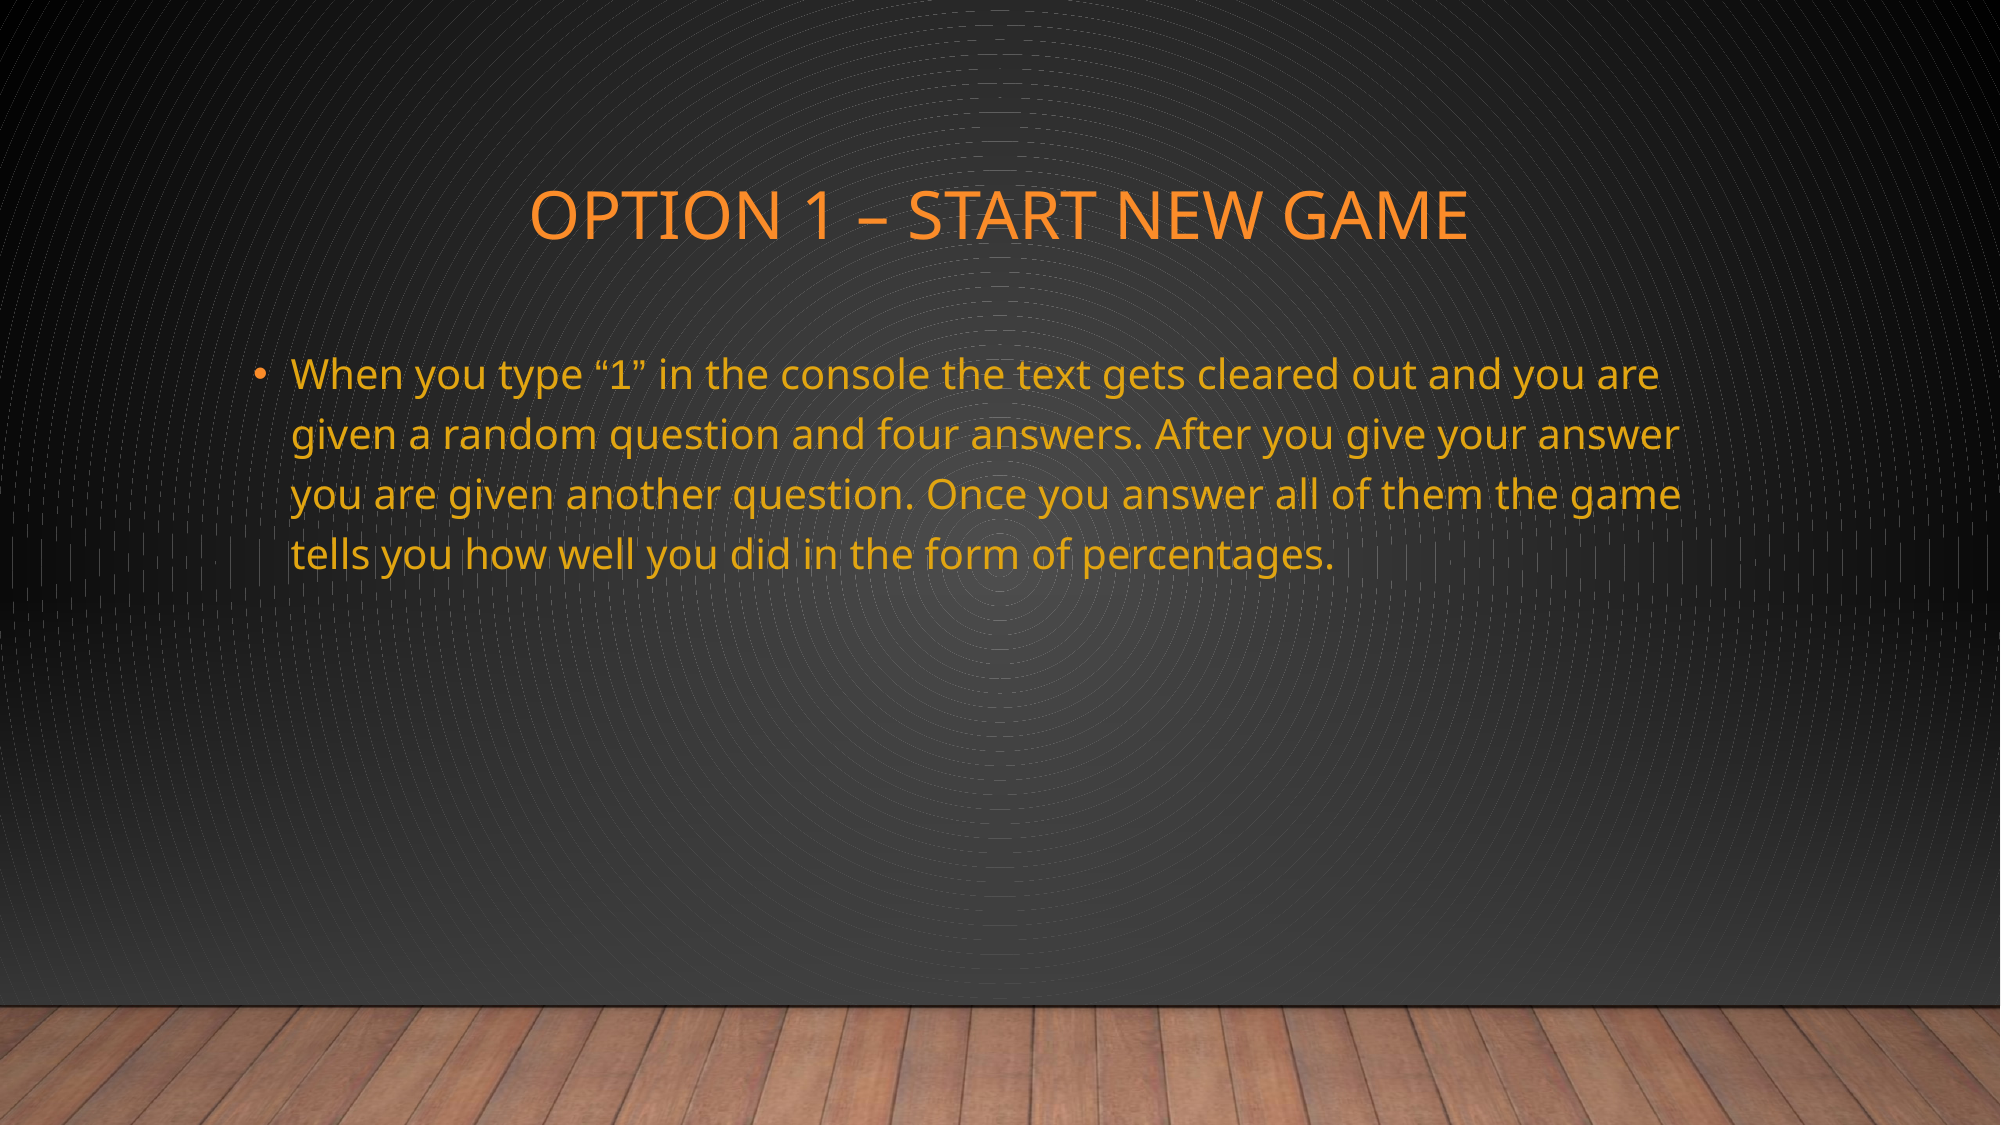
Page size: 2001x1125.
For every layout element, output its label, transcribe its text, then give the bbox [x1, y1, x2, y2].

list When you type “1” in the console the text gets cleared out and you are given a random question and four answers. After you give your answer you are given another question. Once you answer all of them the game tells you how well you did in the form of percentages. [238, 330, 1763, 897]
title Option 1 – Start new game [238, 131, 1763, 305]
picture [0, 1005, 2000, 1125]
